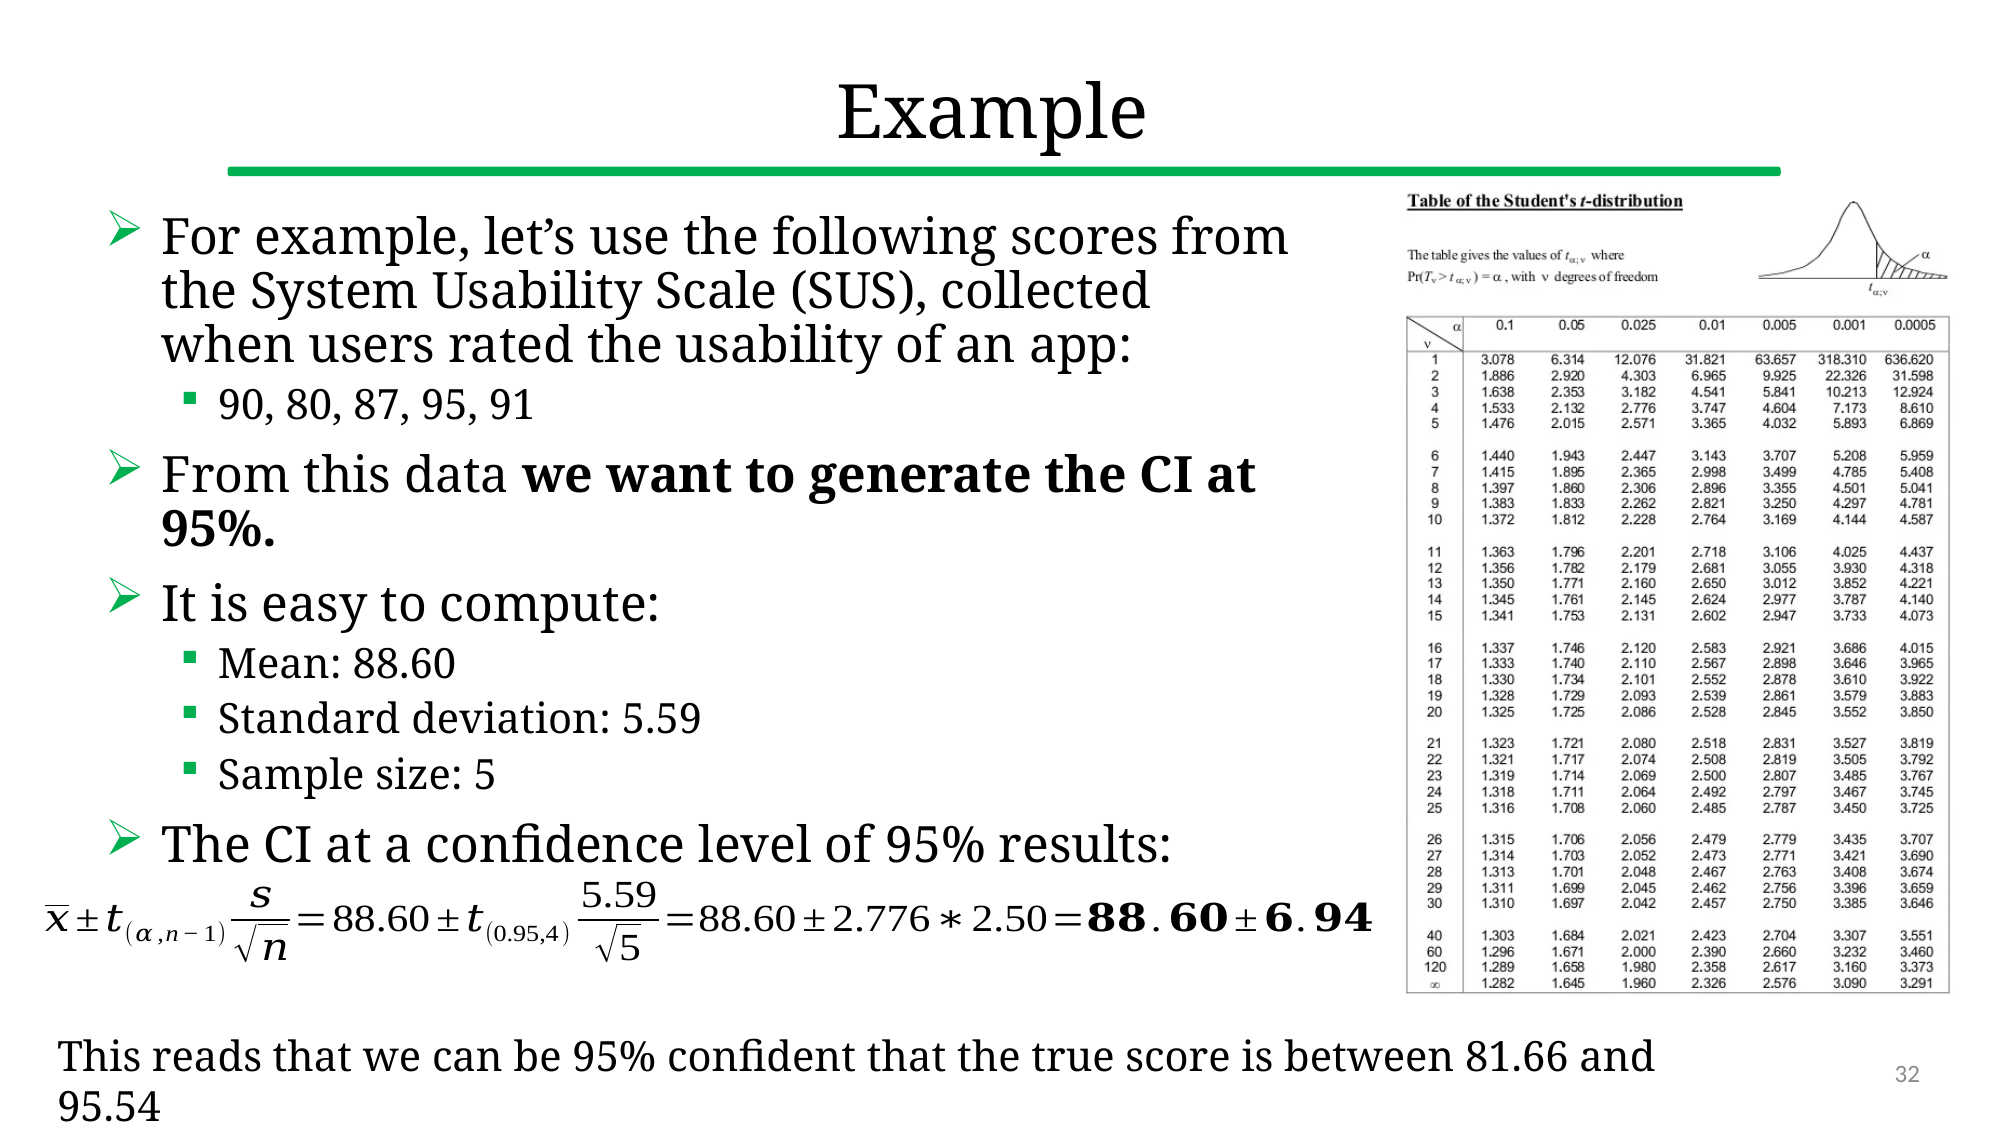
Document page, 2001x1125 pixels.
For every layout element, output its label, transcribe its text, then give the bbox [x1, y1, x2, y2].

slide_number 32 [1683, 1042, 1936, 1103]
list For example, let’s use the following scores from the System Usability Scale (SUS), collected when users rated the usability of an app: 90, 80, 87, 95, 91 From this data we want to generate the CI at 95%. It is easy to compute: Mean: 88.60 Standard deviation: 5.59 Sample size: 5 The CI at a confidence level of 95% results: [90, 203, 1307, 962]
text_box This reads that we can be 95% confident that the true score is between 81.66 and 95.54 [42, 1022, 1683, 1125]
title Example [70, 43, 1936, 185]
picture [1393, 184, 1958, 1001]
